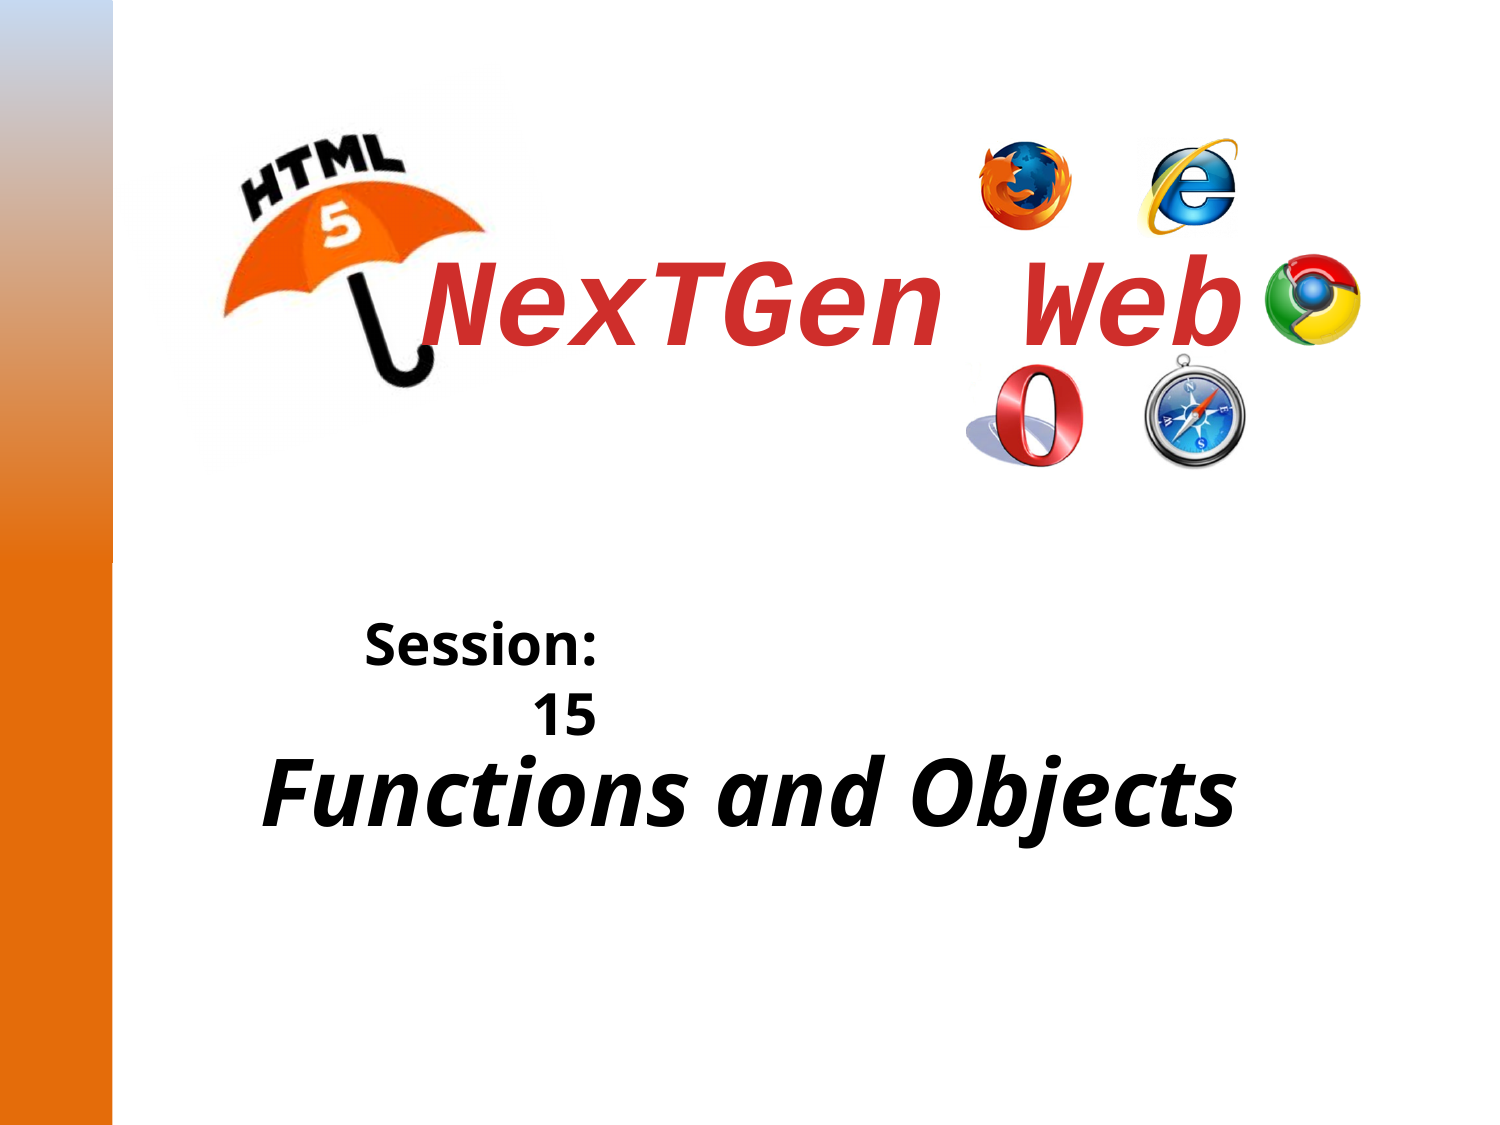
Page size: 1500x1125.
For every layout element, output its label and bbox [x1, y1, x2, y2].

picture [1142, 350, 1250, 475]
picture [1137, 137, 1238, 238]
picture [973, 137, 1075, 235]
picture [962, 362, 1088, 469]
picture [114, 62, 591, 474]
picture [1262, 249, 1363, 350]
